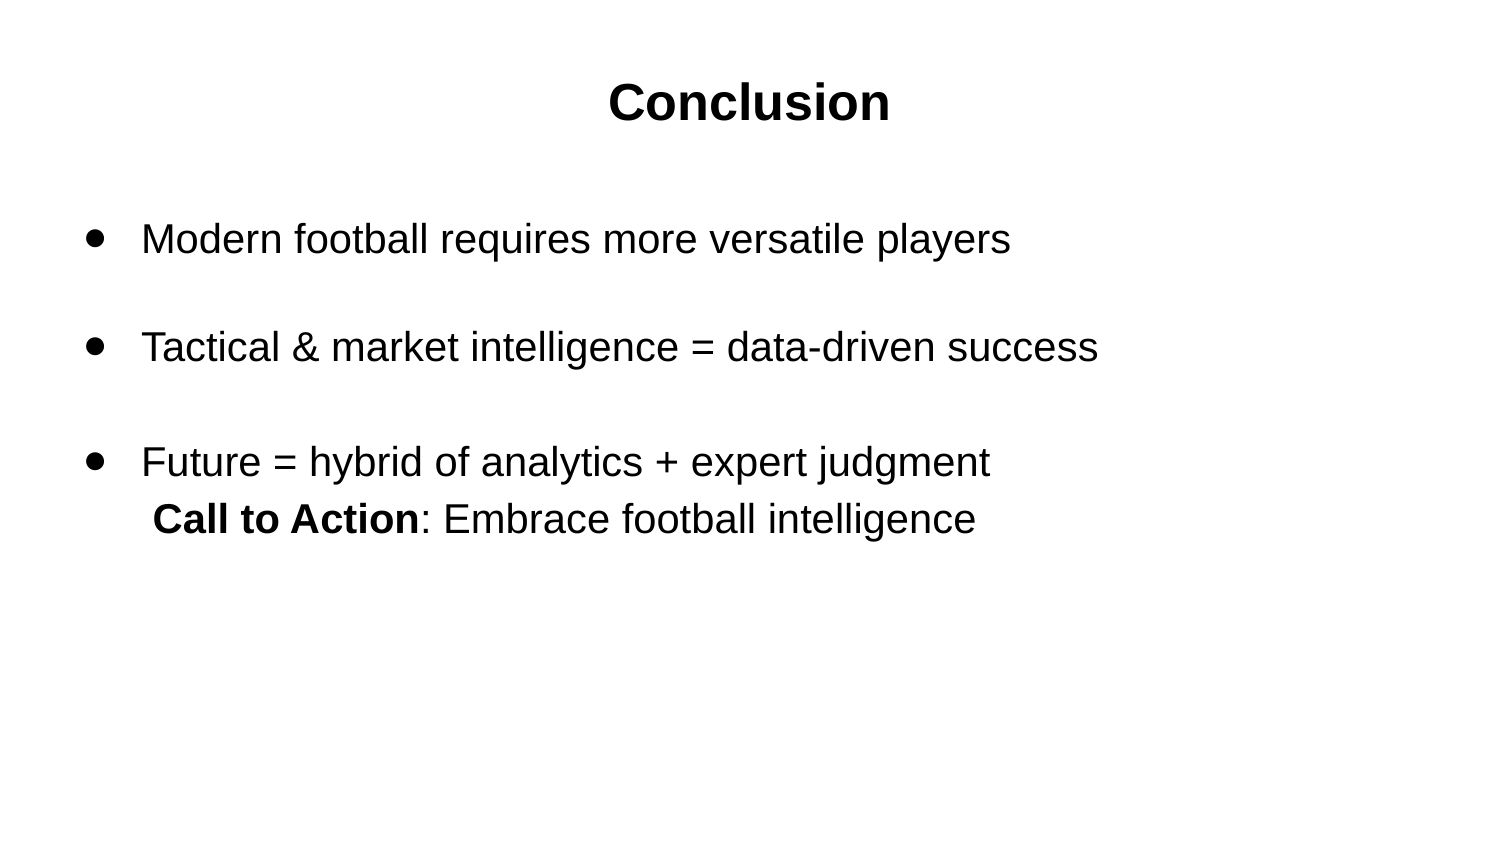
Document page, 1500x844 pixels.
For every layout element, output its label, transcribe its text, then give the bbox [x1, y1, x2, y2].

list Modern football requires more versatile players Tactical & market intelligence = data-driven success Future = hybrid of analytics + expert judgment Call to Action: Embrace football intelligence [51, 189, 1449, 750]
title Conclusion [51, 43, 1449, 138]
